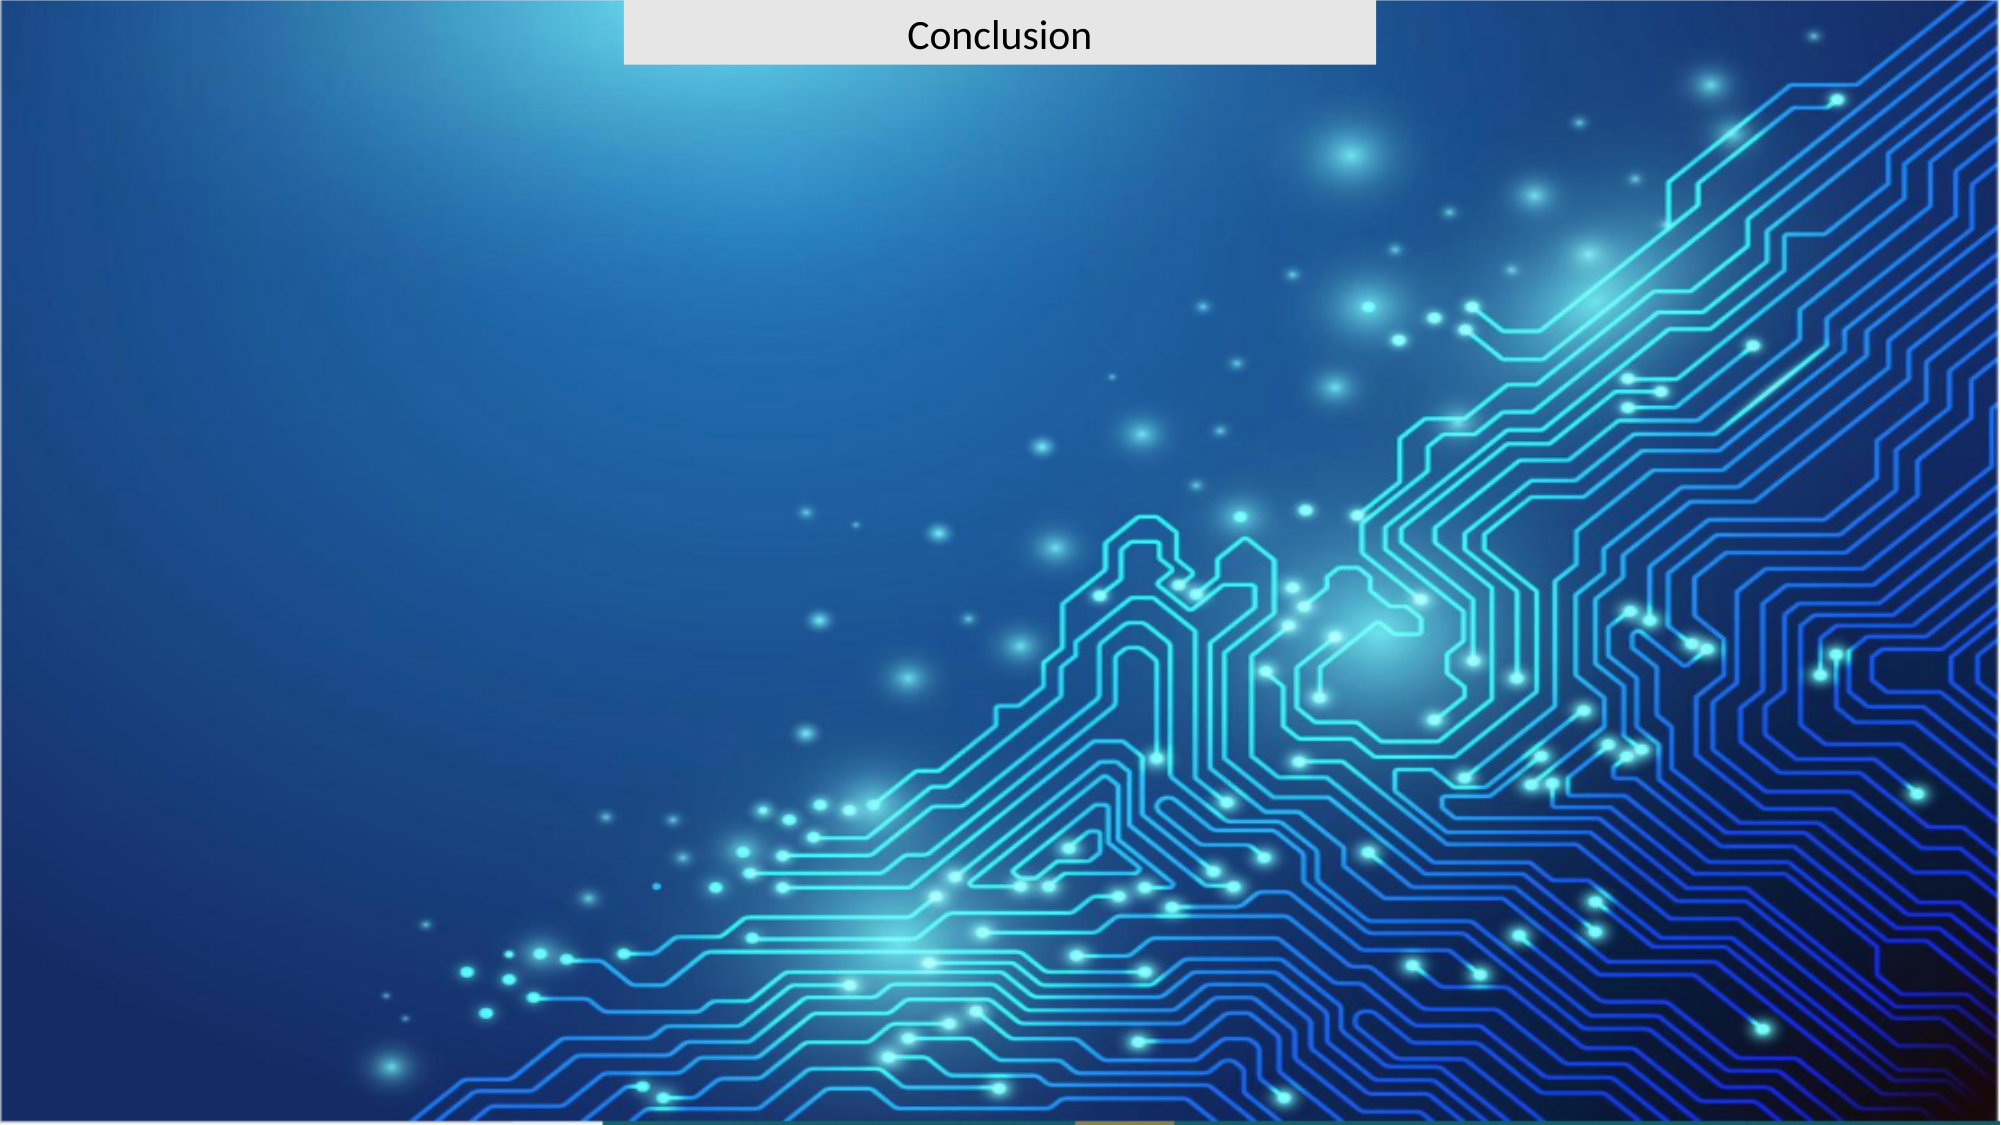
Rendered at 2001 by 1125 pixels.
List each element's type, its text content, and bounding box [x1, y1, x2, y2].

picture [0, 0, 2000, 1125]
text_box Conclusion [623, 0, 1377, 65]
